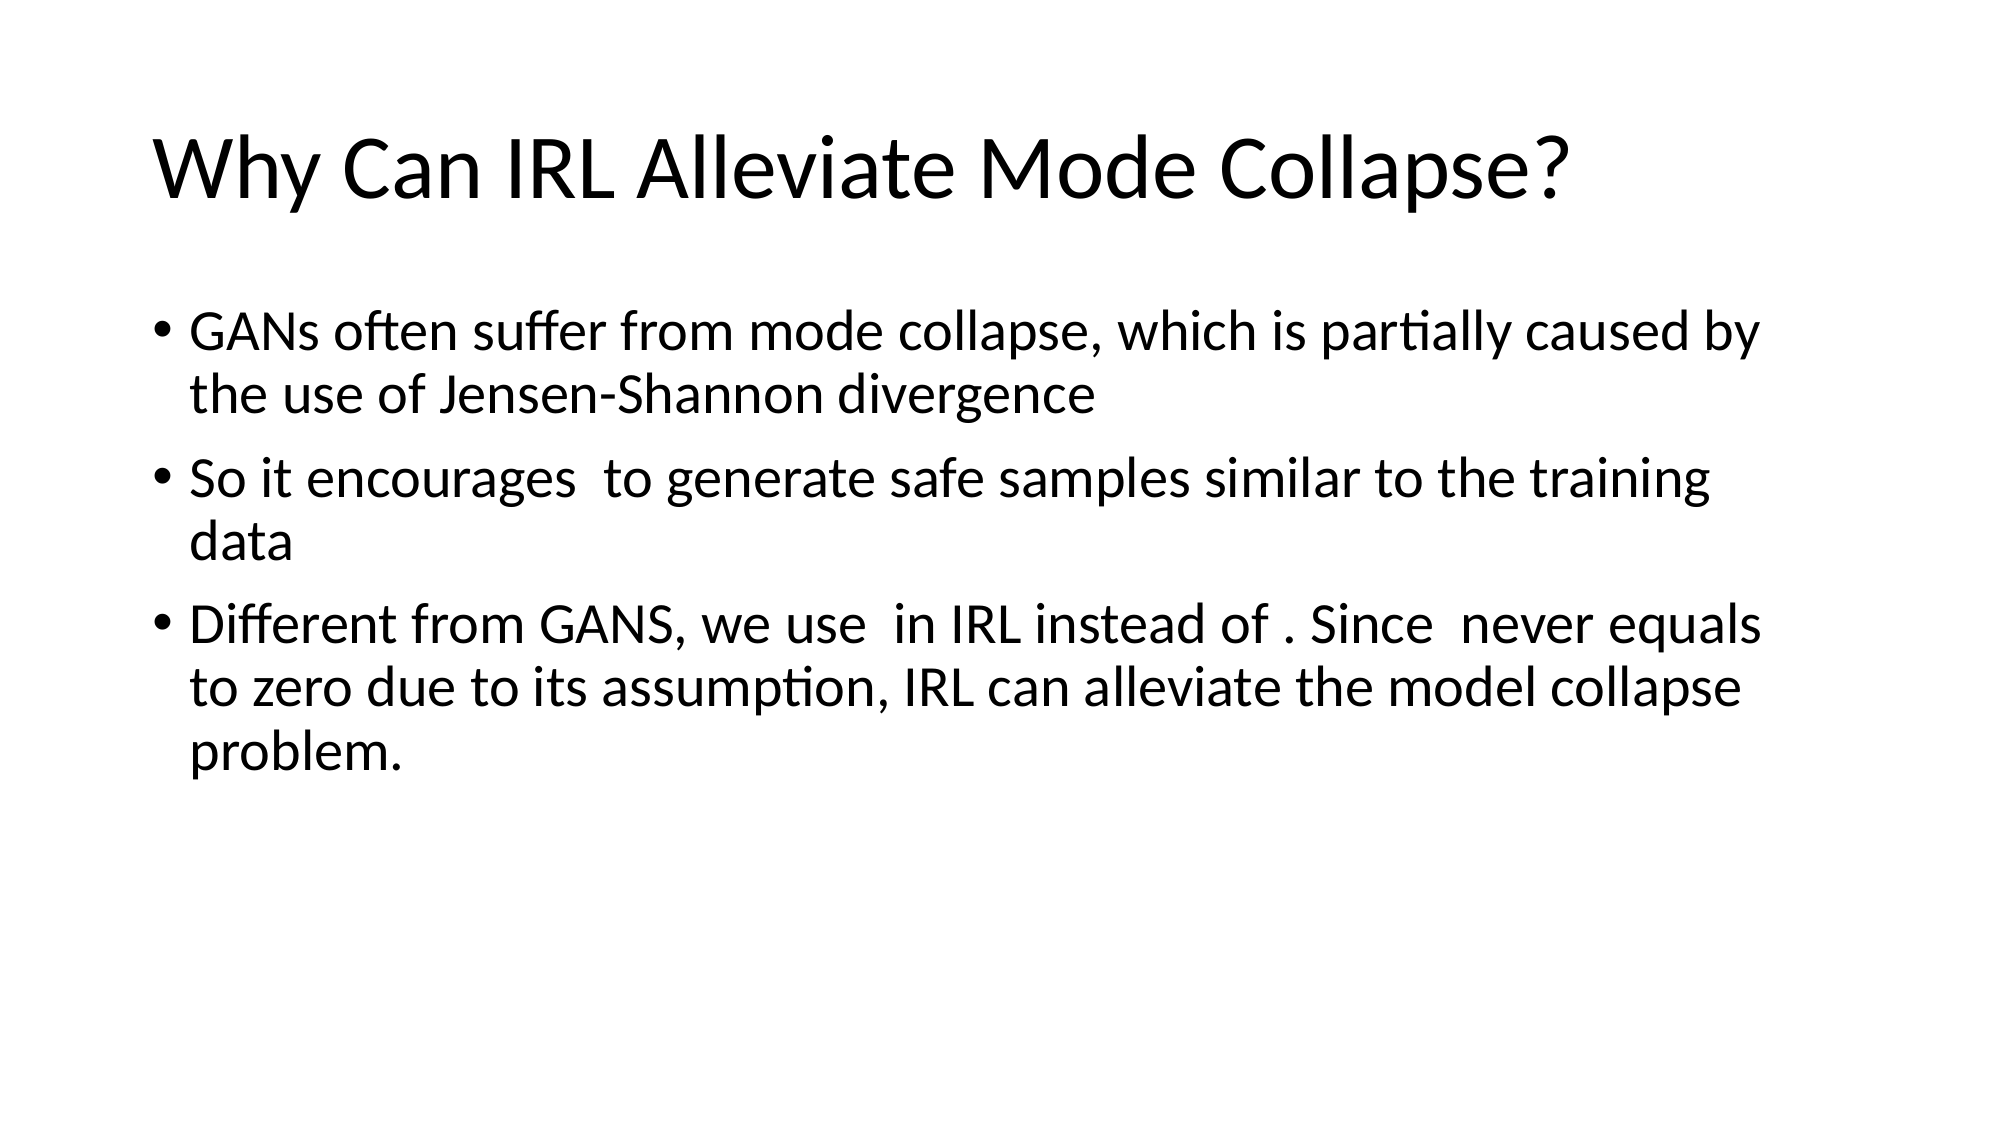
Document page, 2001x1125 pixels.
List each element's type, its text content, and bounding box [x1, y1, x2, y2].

title Why Can IRL Alleviate Mode Collapse? [137, 59, 1863, 278]
text_box [137, 381, 1932, 669]
